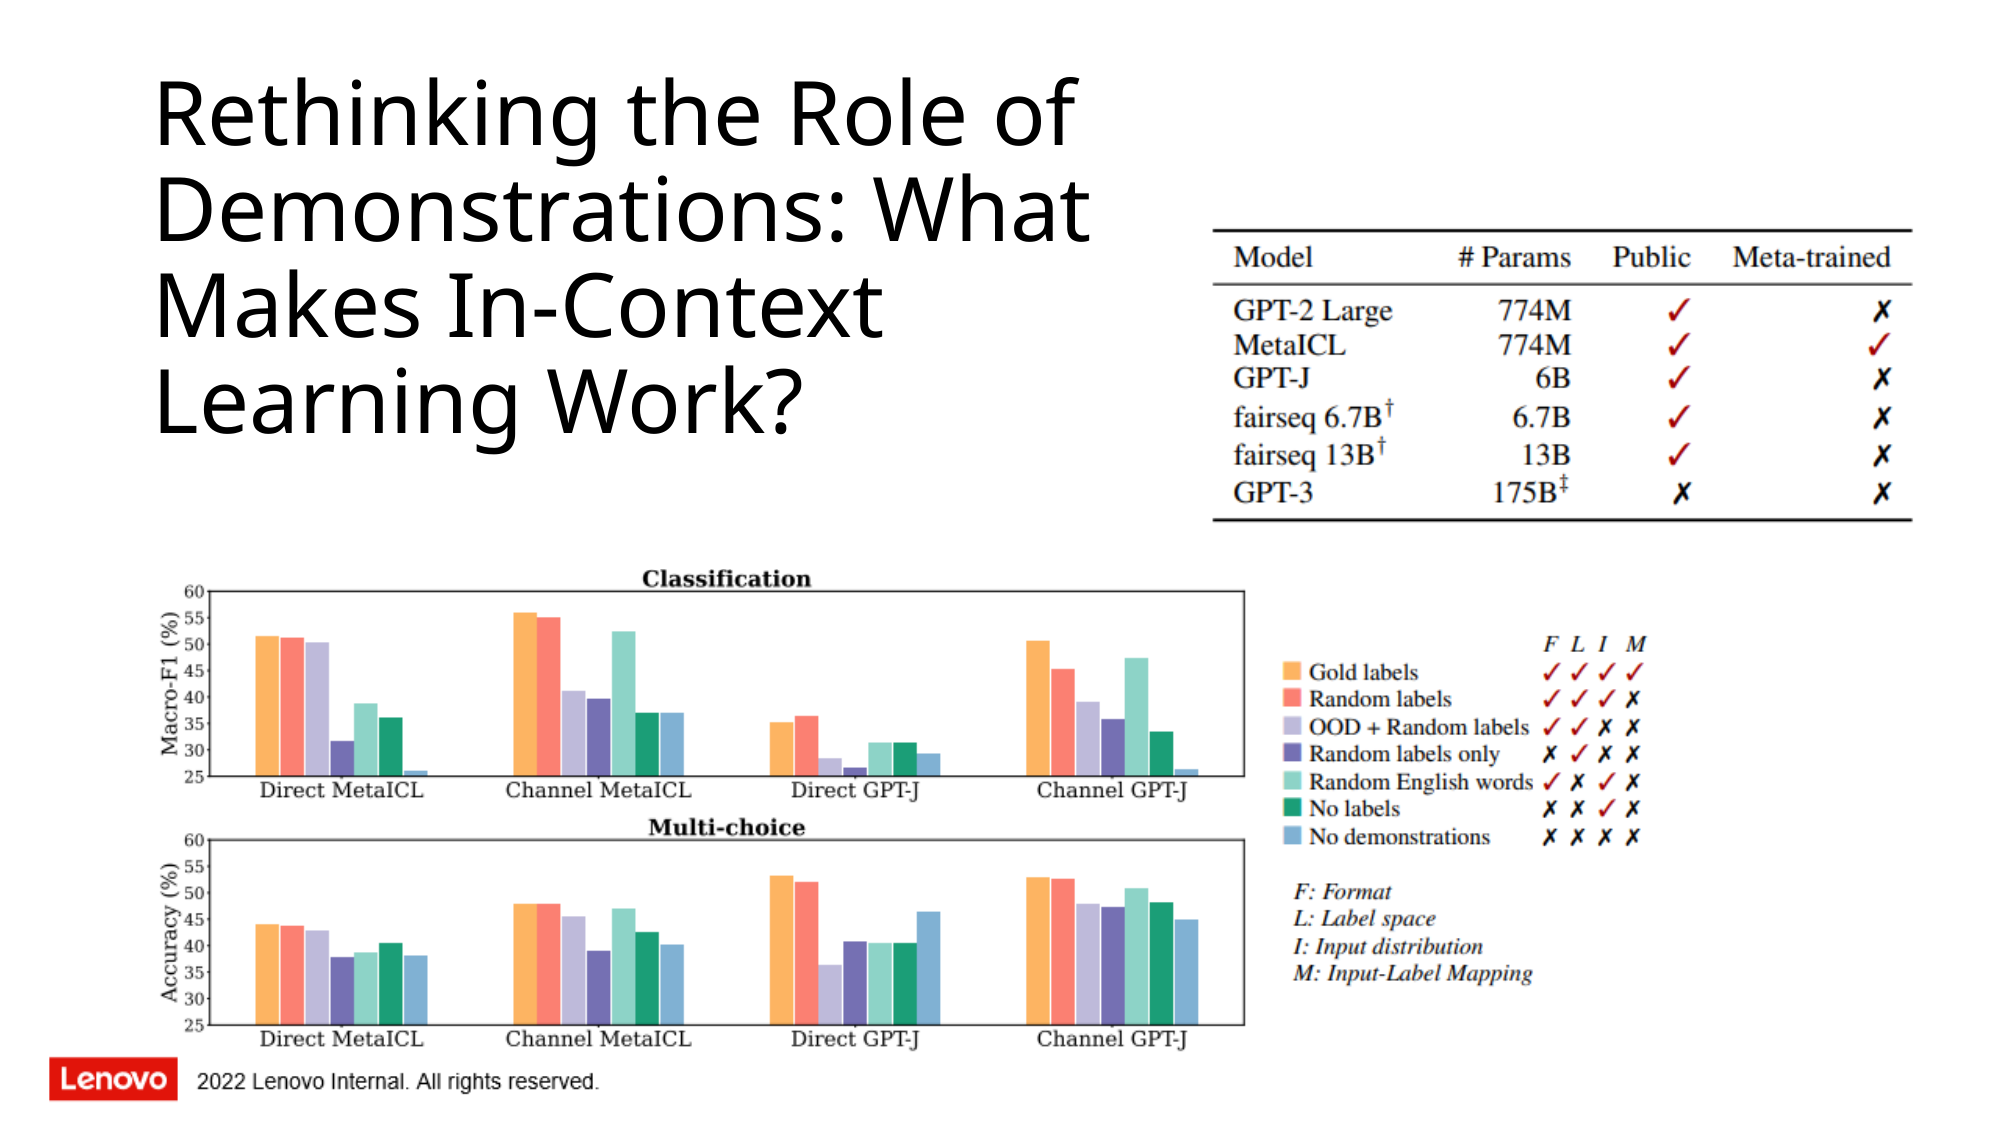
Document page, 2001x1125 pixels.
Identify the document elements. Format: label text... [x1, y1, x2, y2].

picture [1202, 220, 1924, 531]
title Rethinking the Role of Demonstrations: What Makes In-Context Learning Work? [137, 59, 1163, 462]
picture [48, 569, 1655, 1107]
